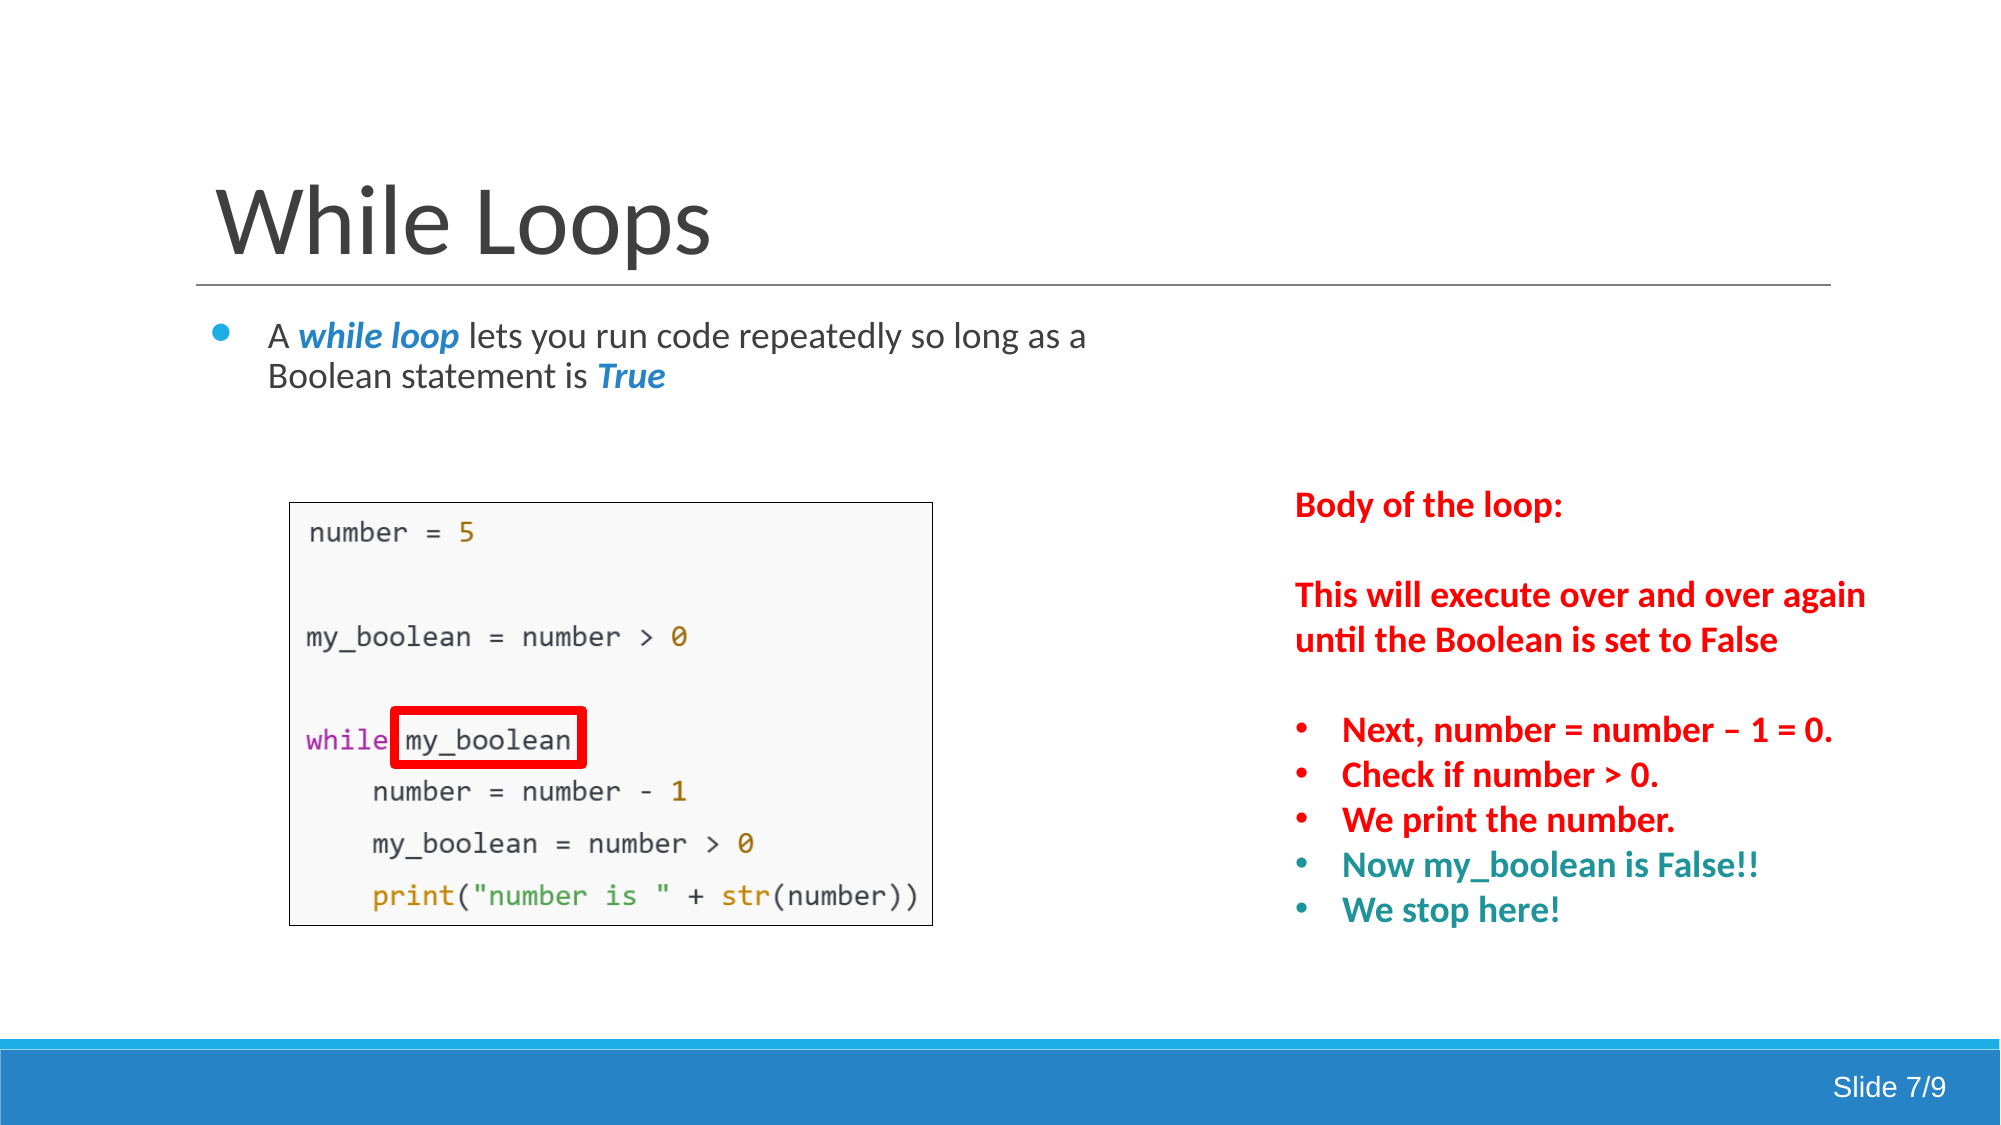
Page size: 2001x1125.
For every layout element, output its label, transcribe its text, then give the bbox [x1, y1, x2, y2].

text_box A while loop lets you run code repeatedly so long as a Boolean statement is True [192, 308, 1127, 870]
text_box Slide 7/9 [1817, 1053, 2000, 1125]
picture [288, 502, 933, 926]
title While Loops [200, 44, 1850, 283]
text_box Body of the loop: This will execute over and over again until the Boolean is set to False Next, number = number – 1 = 0. Check if number > 0. We print the number. Now my_boolean is False!! We stop here! [1280, 465, 1925, 946]
